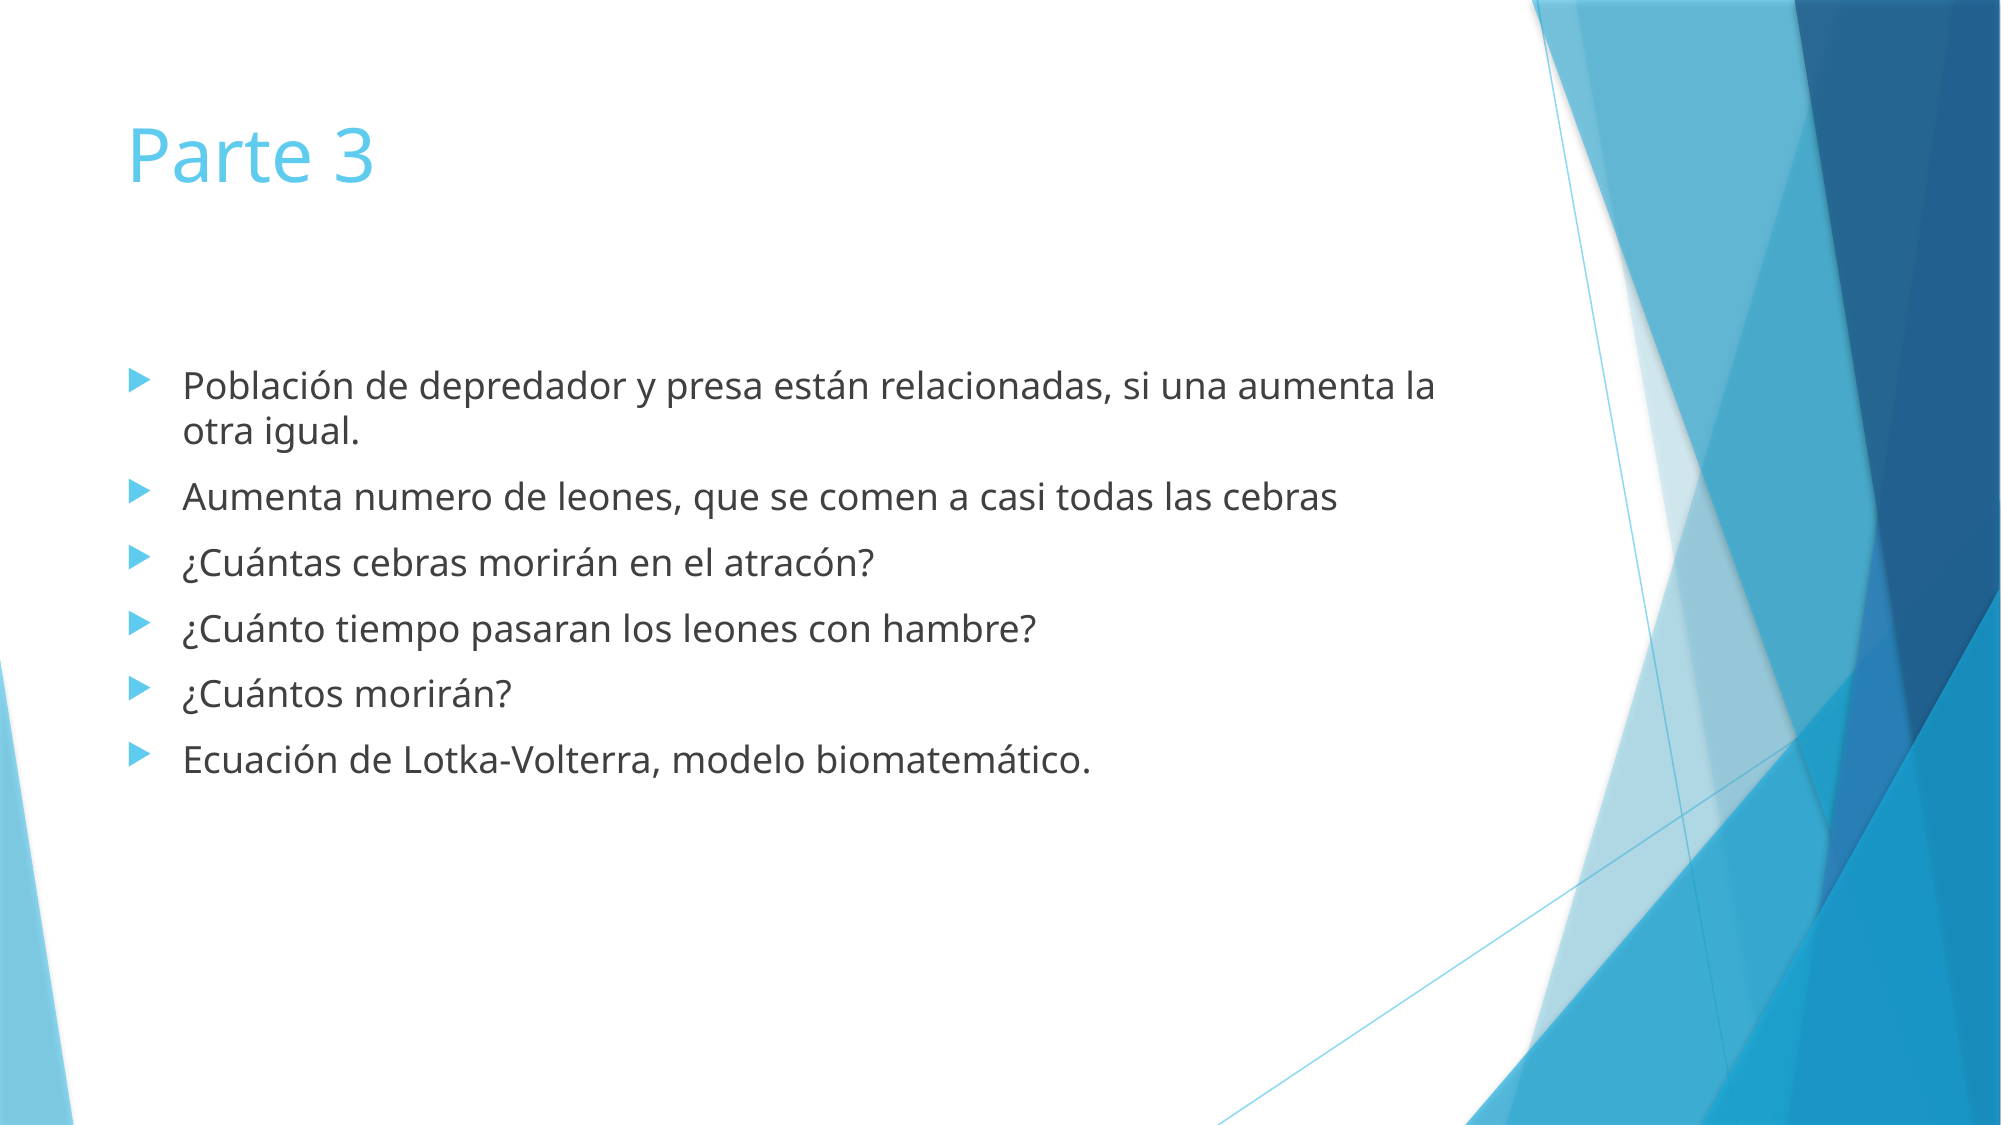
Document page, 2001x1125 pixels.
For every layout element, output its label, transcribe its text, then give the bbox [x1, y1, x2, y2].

list Población de depredador y presa están relacionadas, si una aumenta la otra igual. Aumenta numero de leones, que se comen a casi todas las cebras ¿Cuántas cebras morirán en el atracón? ¿Cuánto tiempo pasaran los leones con hambre? ¿Cuántos morirán? Ecuación de Lotka-Volterra, modelo biomatemático. [111, 354, 1522, 992]
title Parte 3 [111, 99, 1522, 317]
